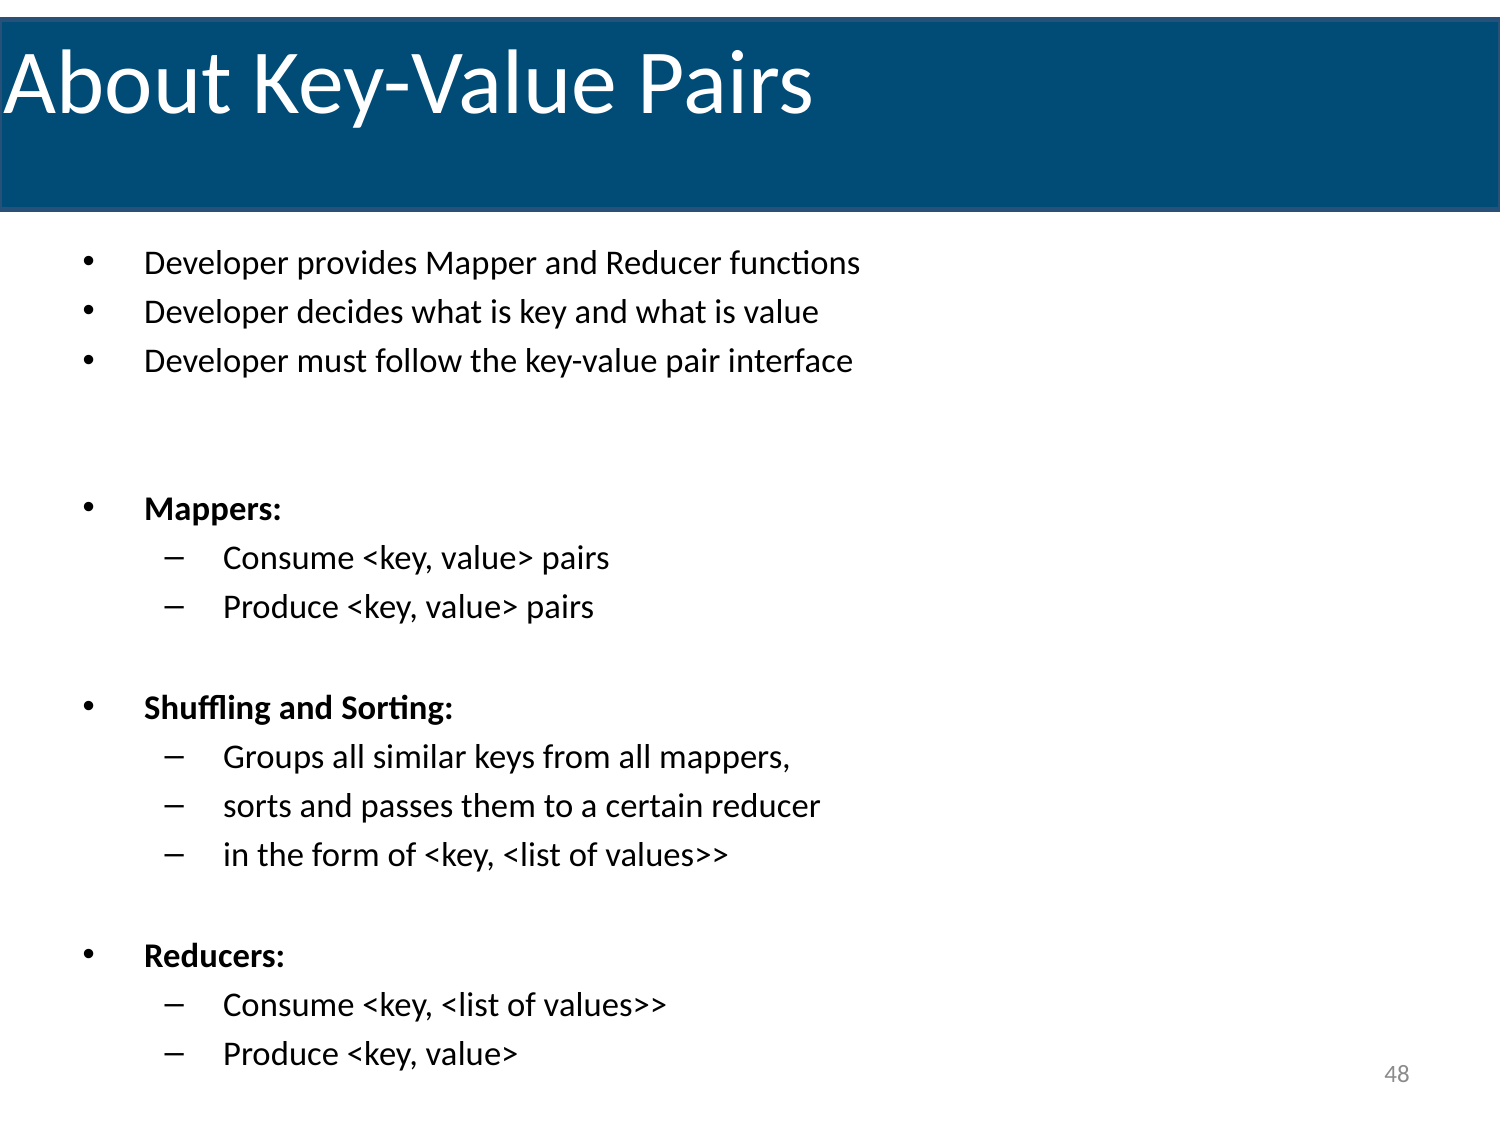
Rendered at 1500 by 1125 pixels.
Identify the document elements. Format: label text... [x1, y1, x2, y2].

slide_number 48 [1074, 1042, 1426, 1104]
list Developer provides Mapper and Reducer functions Developer decides what is key and what is value Developer must follow the key-value pair interface Mappers: Consume <key, value> pairs Produce <key, value> pairs Shuffling and Sorting: Groups all similar keys from all mappers, sorts and passes them to a certain reducer in the form of <key, <list of values>> Reducers: Consume <key, <list of values>> Produce <key, value> [74, 232, 1447, 1091]
text_box About Key-Value Pairs [0, 19, 1500, 210]
